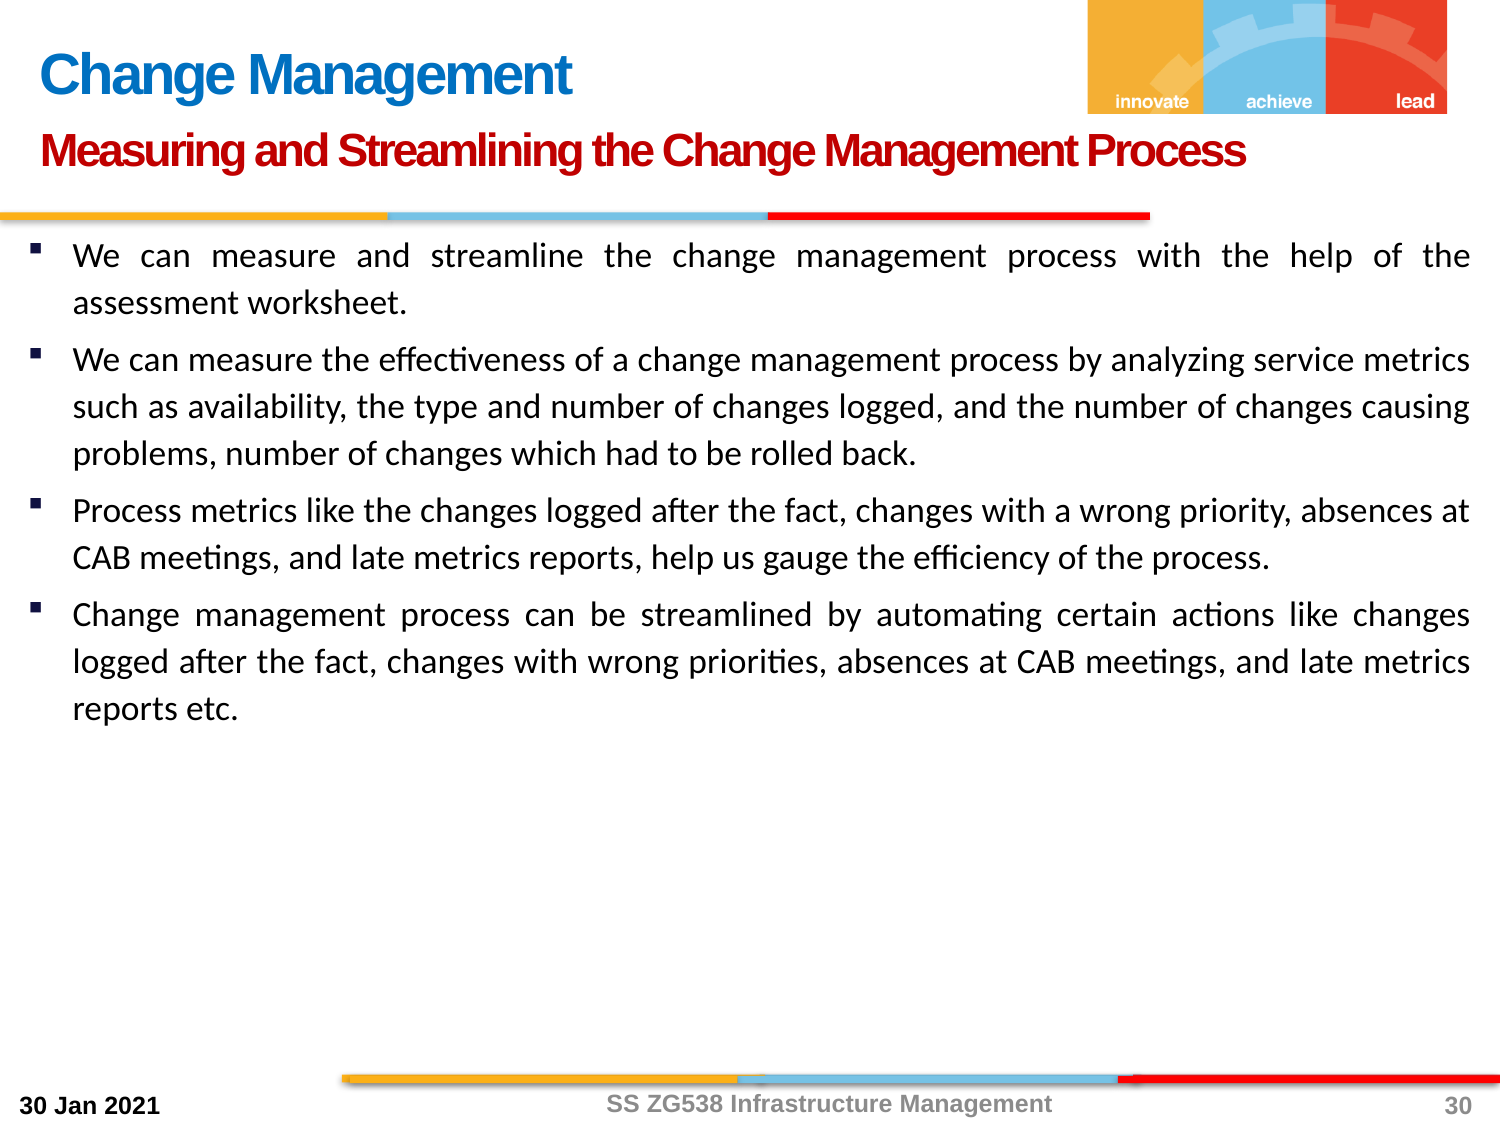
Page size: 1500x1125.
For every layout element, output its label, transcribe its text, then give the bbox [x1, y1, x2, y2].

picture [1288, 0, 1448, 114]
list Change Management Measuring and Streamlining the Change Management Process [24, 0, 1288, 213]
footer SS ZG538 Infrastructure Management [587, 1072, 1073, 1125]
list We can measure and streamline the change management process with the help of the assessment worksheet. We can measure the effectiveness of a change management process by analyzing service metrics such as availability, the type and number of changes logged, and the number of changes causing problems, number of changes which had to be rolled back. Process metrics like the changes logged after the fact, changes with a wrong priority, absences at CAB meetings, and late metrics reports, help us gauge the efficiency of the process. Change management process can be streamlined by automating certain actions like changes logged after the fact, changes with wrong priorities, absences at CAB meetings, and late metrics reports etc. [12, 220, 1488, 1113]
slide_number 30 [1137, 1074, 1488, 1125]
